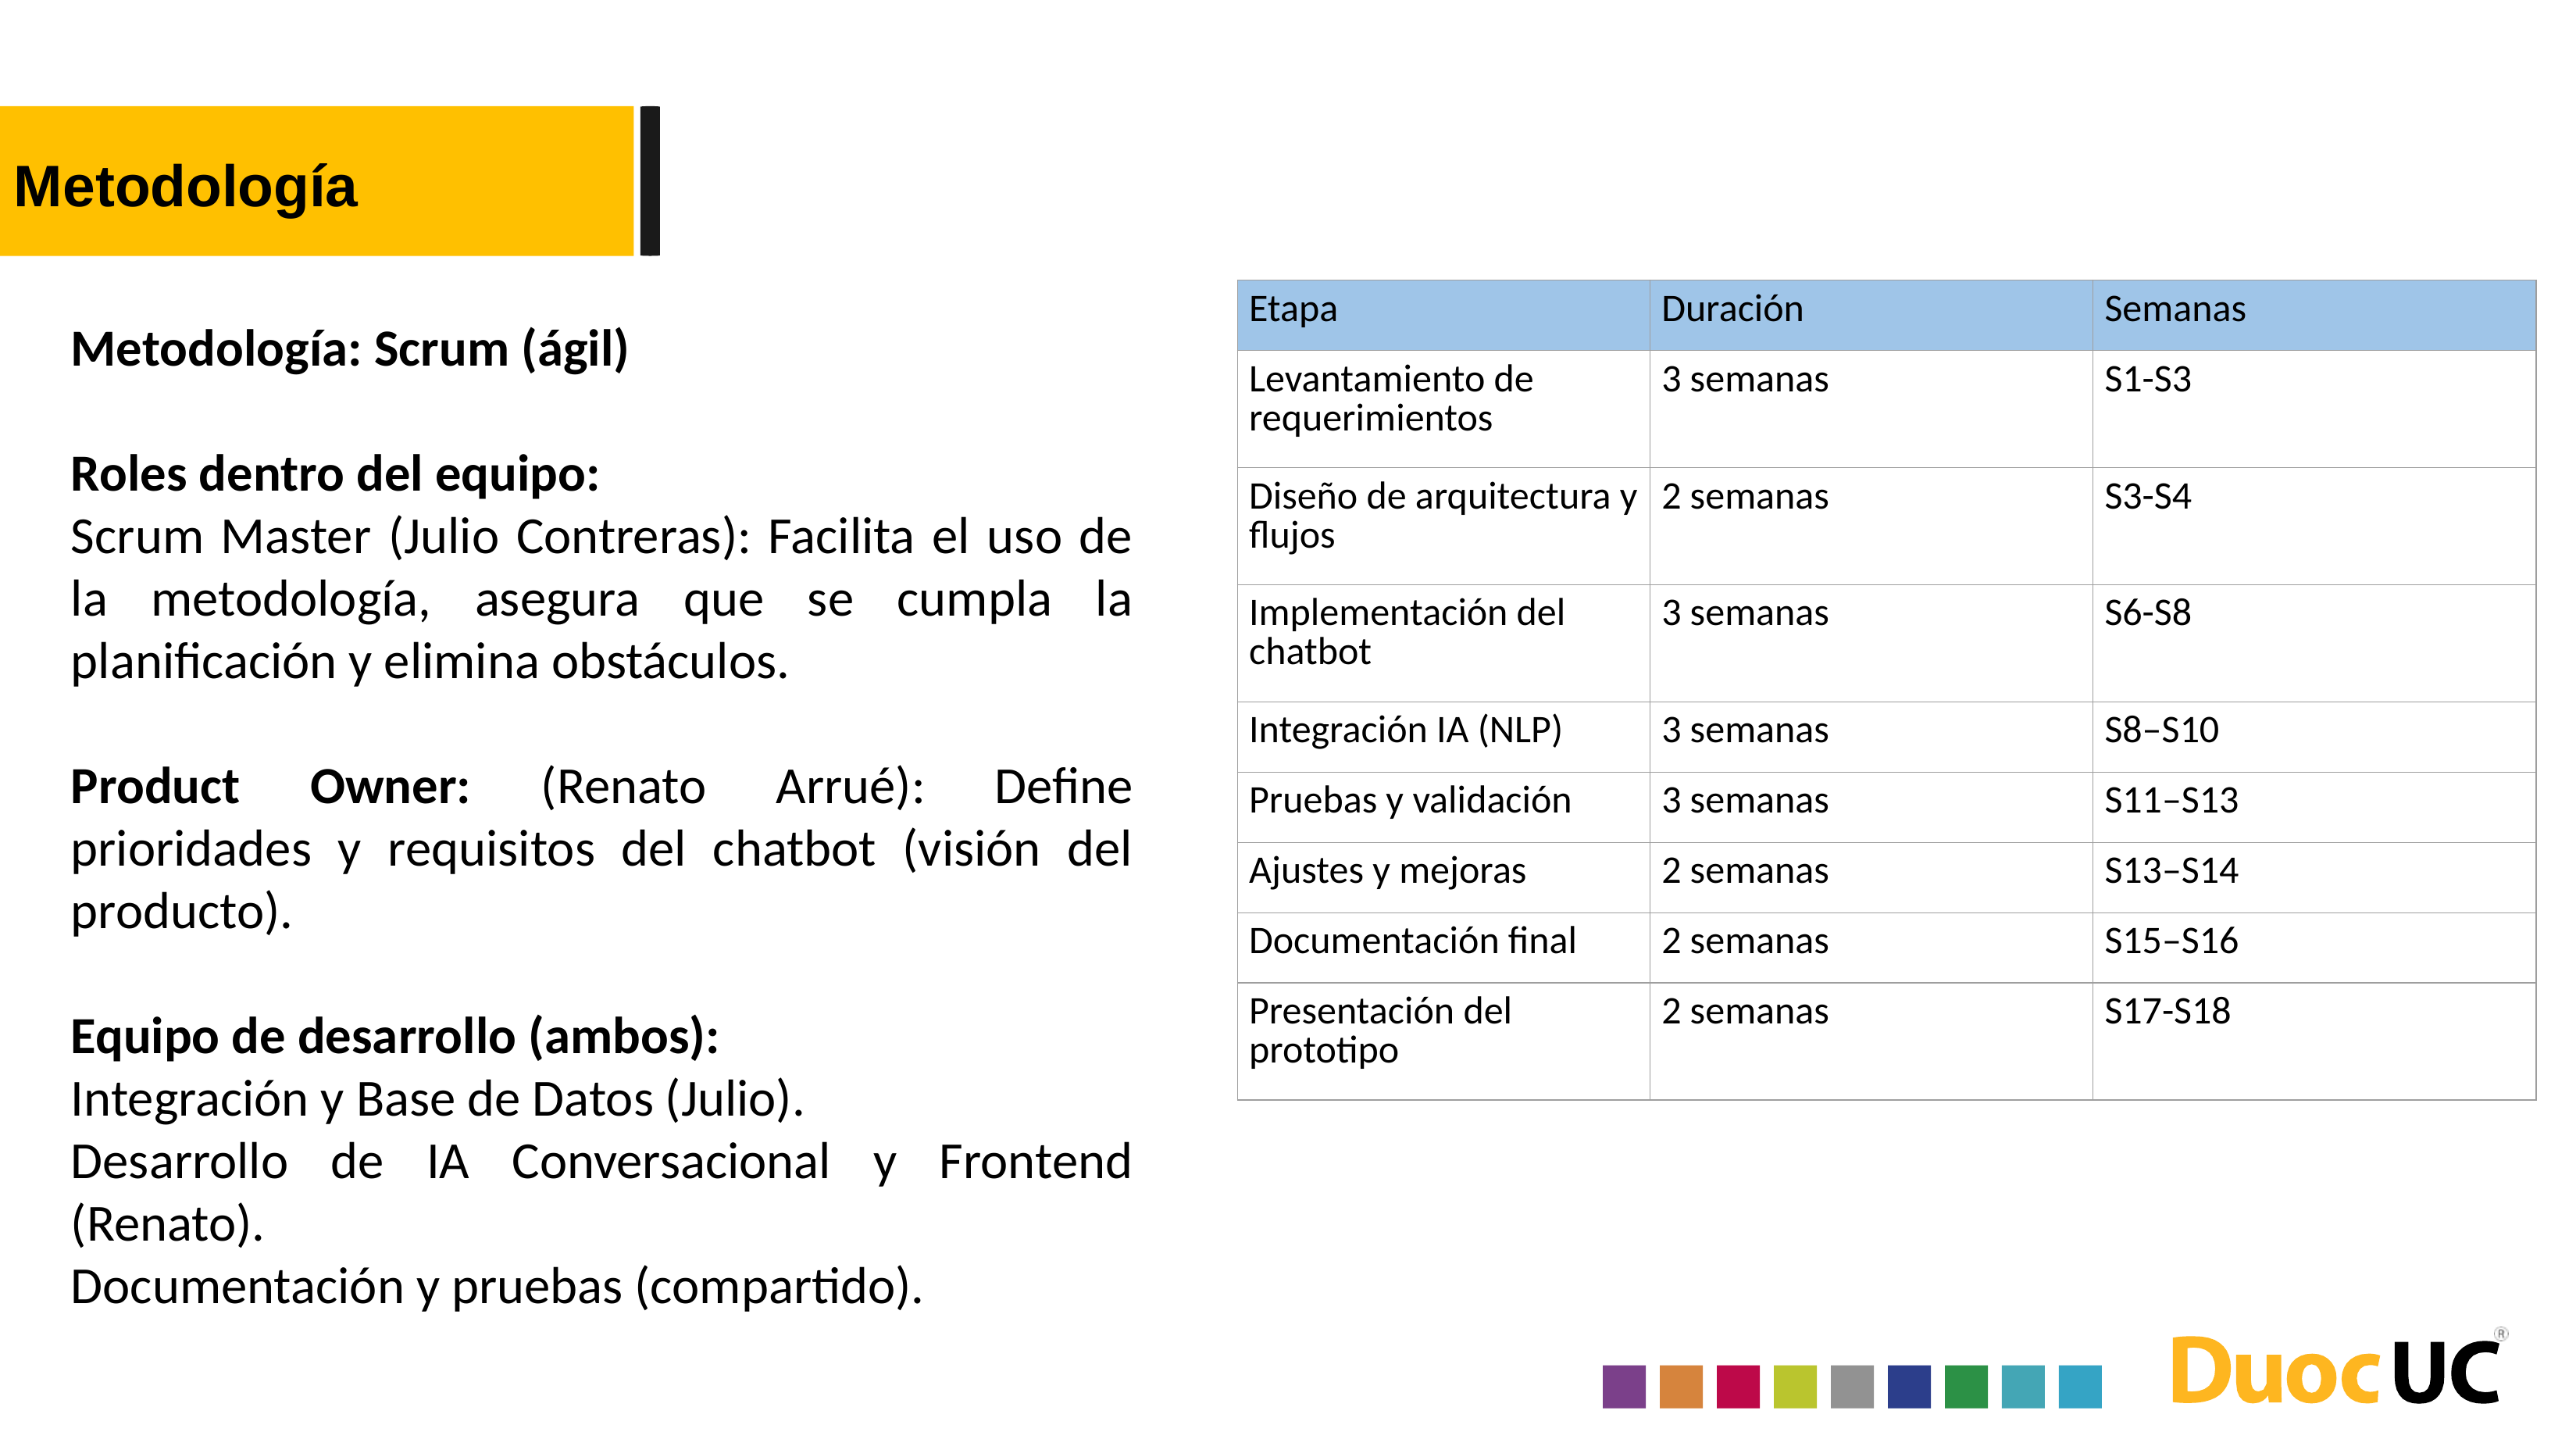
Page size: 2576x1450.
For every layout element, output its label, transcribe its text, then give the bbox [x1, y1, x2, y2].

table_cell S1-S3 [2093, 351, 2535, 467]
table_cell Presentación del prototipo [1238, 984, 1650, 1099]
table_cell S3-S4 [2093, 468, 2535, 584]
table_cell 3 semanas [1650, 773, 2093, 842]
table_cell Ajustes y mejoras [1238, 843, 1650, 912]
picture [2494, 1327, 2509, 1341]
table_cell 3 semanas [1650, 585, 2093, 702]
table_cell 2 semanas [1650, 468, 2093, 584]
table_cell S6-S8 [2093, 585, 2535, 702]
table_cell Integración IA (NLP) [1238, 702, 1650, 772]
table_cell S11–S13 [2093, 773, 2535, 842]
table_header Duración [1650, 280, 2093, 350]
table_header Semanas [2093, 280, 2535, 350]
list Metodología [13, 148, 637, 977]
table_cell Diseño de arquitectura y flujos [1238, 468, 1650, 584]
table_cell 2 semanas [1650, 984, 2093, 1099]
table_cell 2 semanas [1650, 843, 2093, 912]
table_cell Documentación final [1238, 913, 1650, 982]
table_cell 3 semanas [1650, 351, 2093, 467]
table_cell S17-S18 [2093, 984, 2535, 1099]
table_cell Implementación del chatbot [1238, 585, 1650, 702]
table_cell S8–S10 [2093, 702, 2535, 772]
text_box Metodología: Scrum (ágil) Roles dentro del equipo: Scrum Master (Julio Contreras): Facilita el uso de la metodología, asegura que se cumpla la planificación y elimina obstáculos. Product Owner: (Renato Arrué): Define prioridades y requisitos del chatbot (visión del producto). Equipo de desarrollo (ambos): Integración y Base de Datos (Julio). Desarrollo de IA Conversacional y Frontend (Renato). Documentación y pruebas (compartido). [59, 308, 1146, 1320]
table_cell 2 semanas [1650, 913, 2093, 982]
table_cell Levantamiento de requerimientos [1238, 351, 1650, 467]
table_cell Pruebas y validación [1238, 773, 1650, 842]
table_cell S15–S16 [2093, 913, 2535, 982]
table_cell S13–S14 [2093, 843, 2535, 912]
table_header Etapa [1238, 280, 1650, 350]
table_cell 3 semanas [1650, 702, 2093, 772]
